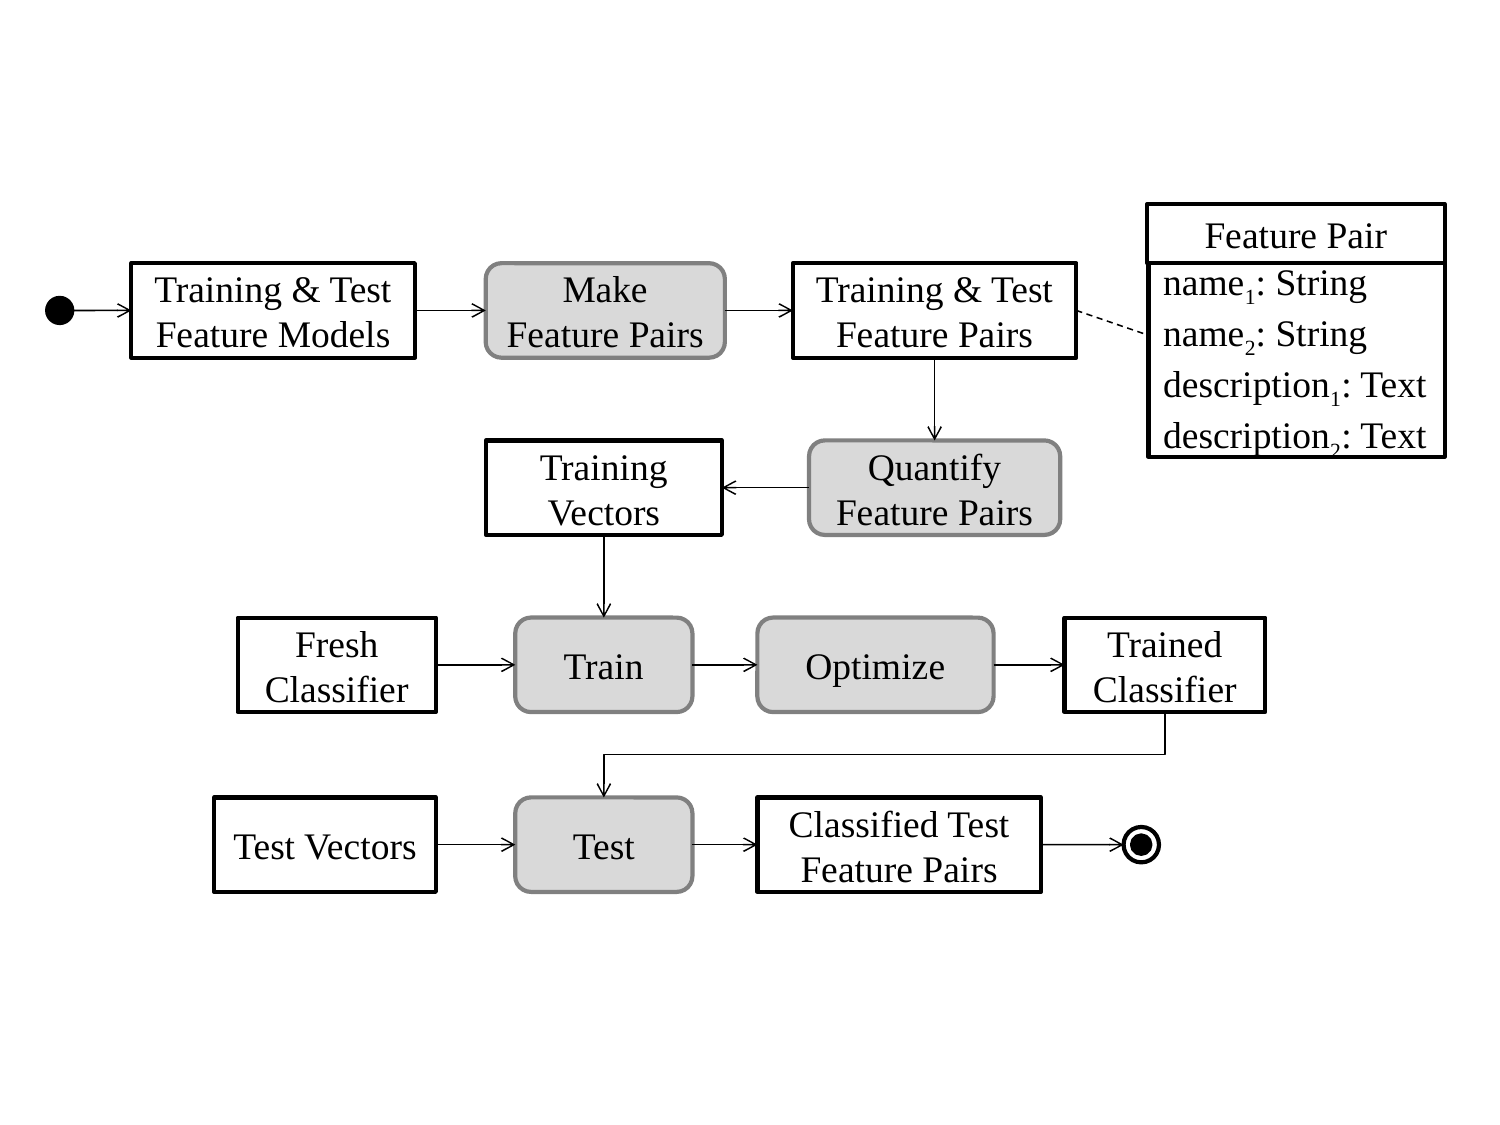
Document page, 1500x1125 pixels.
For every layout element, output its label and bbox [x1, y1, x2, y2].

text_box [46, 203, 1445, 893]
